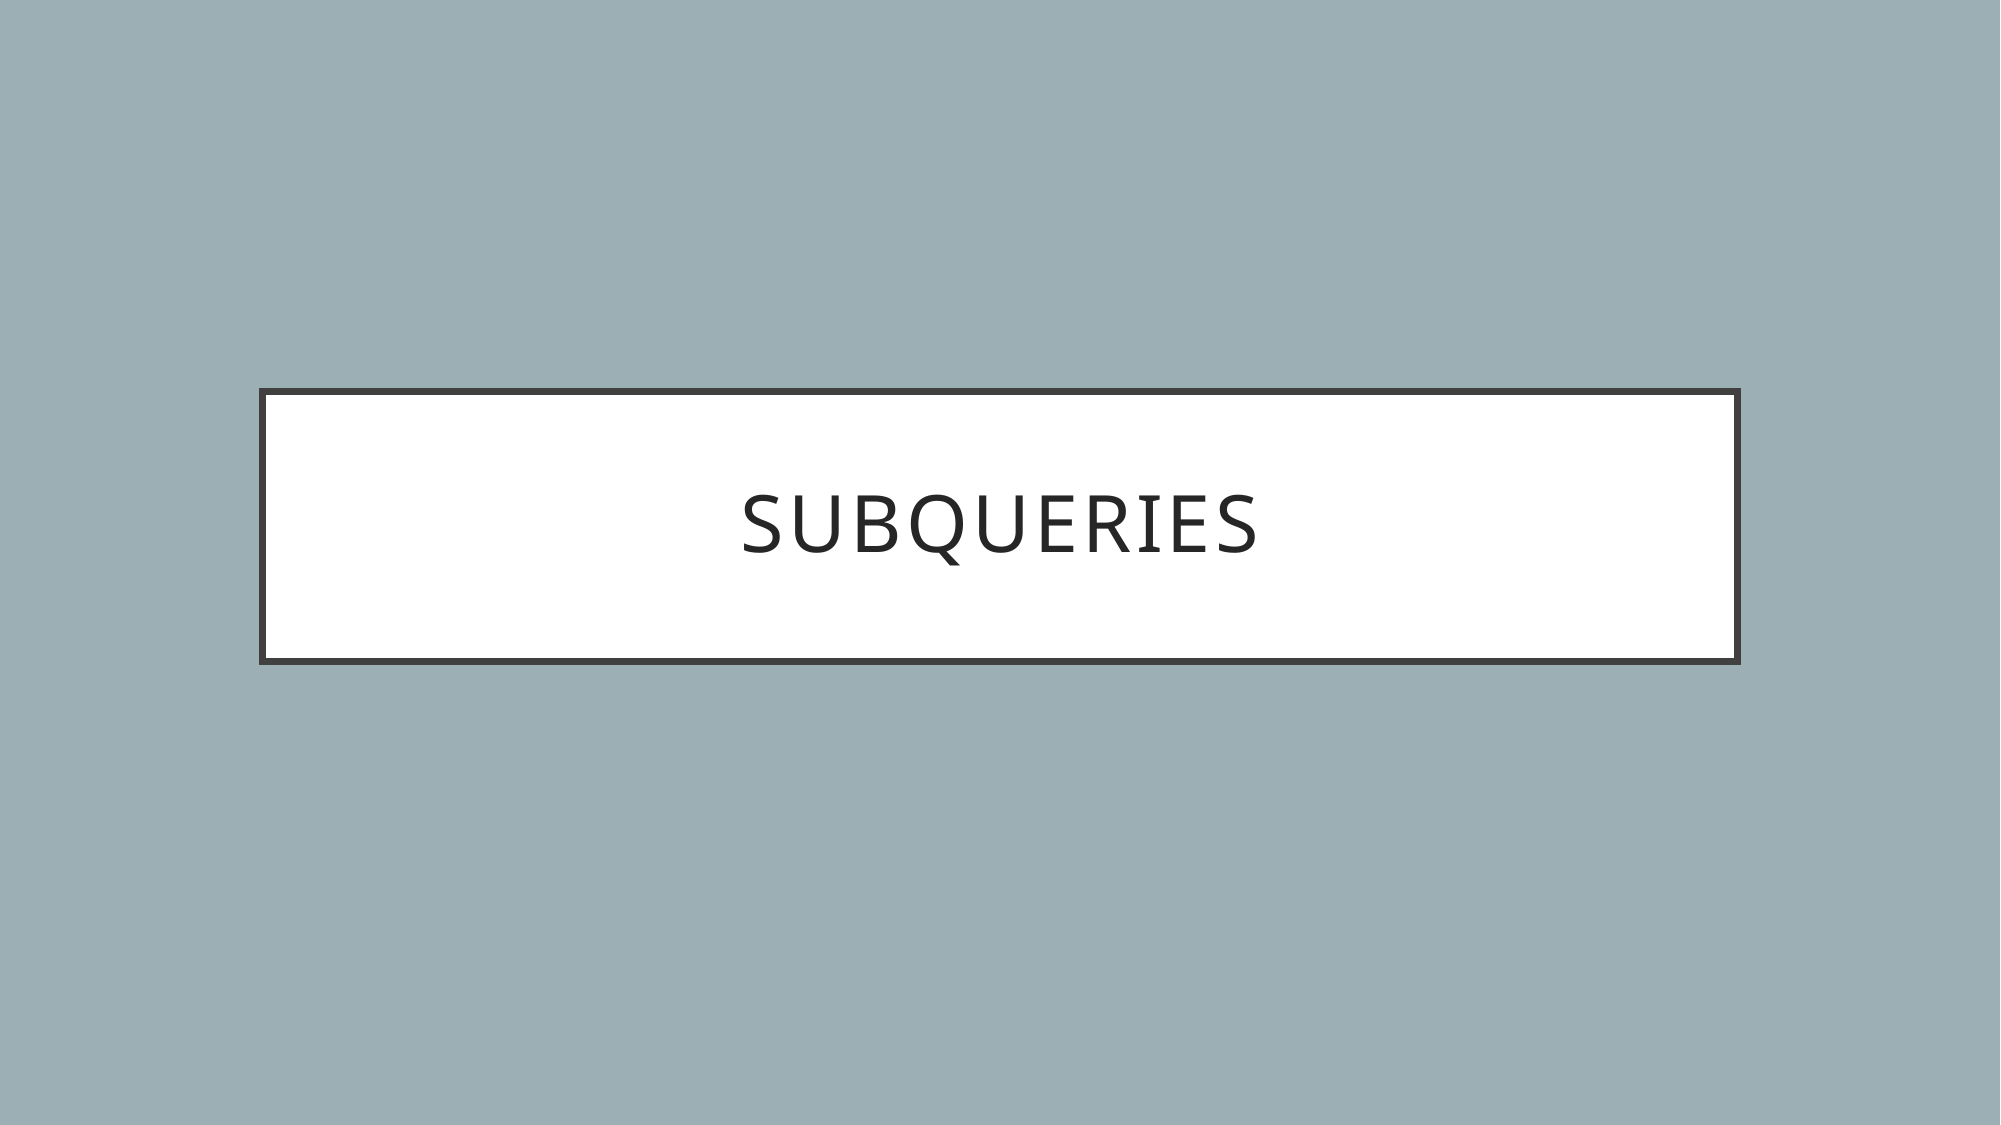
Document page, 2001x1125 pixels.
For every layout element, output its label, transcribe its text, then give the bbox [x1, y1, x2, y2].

title subqueries [259, 388, 1741, 665]
